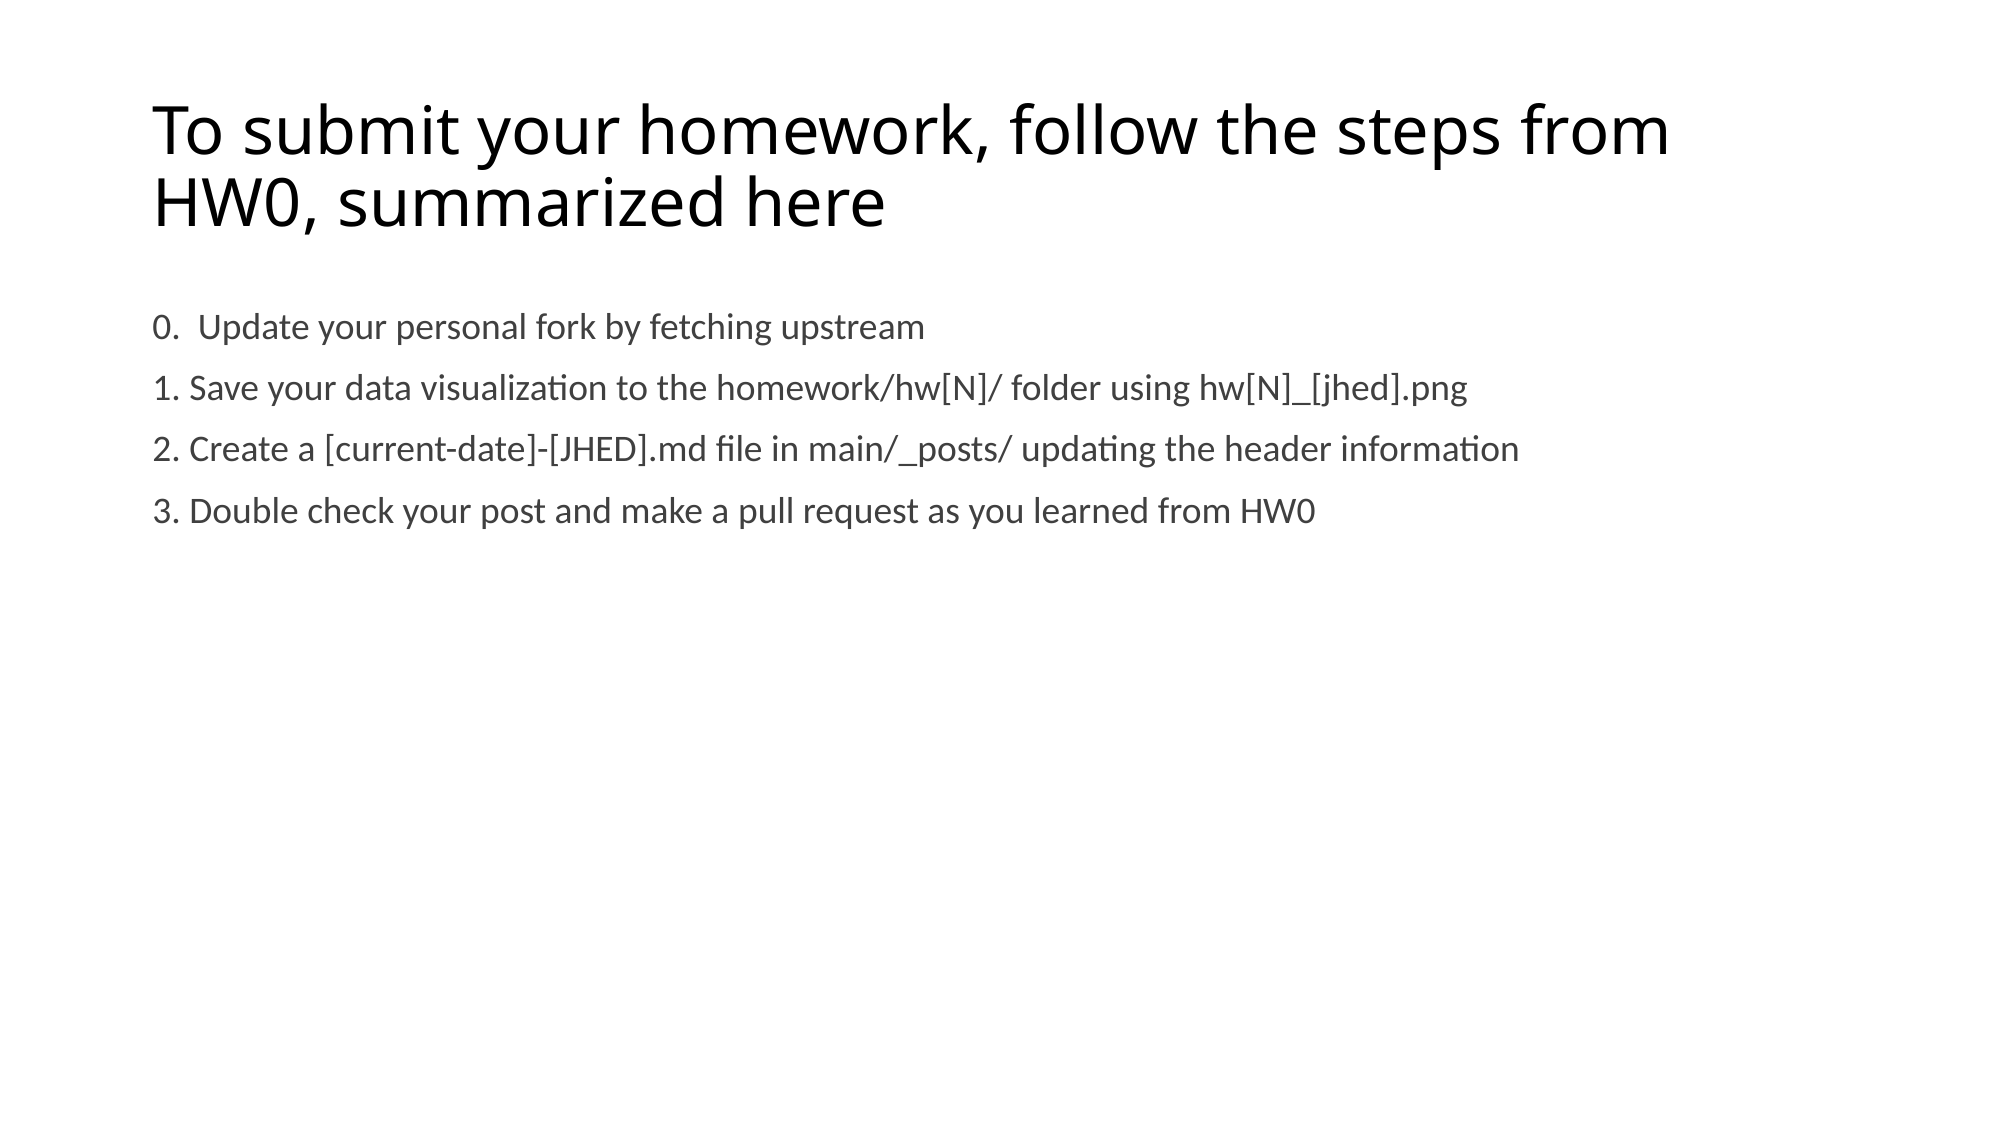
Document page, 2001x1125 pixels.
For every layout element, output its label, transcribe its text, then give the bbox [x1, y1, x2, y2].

title To submit your homework, follow the steps from HW0, summarized here [137, 59, 1863, 278]
list 0. Update your personal fork by fetching upstream 1. Save your data visualization to the homework/hw[N]/ folder using hw[N]_[jhed].png 2. Create a [current-date]-[JHED].md file in main/_posts/ updating the header information 3. Double check your post and make a pull request as you learned from HW0 [137, 299, 1863, 1014]
